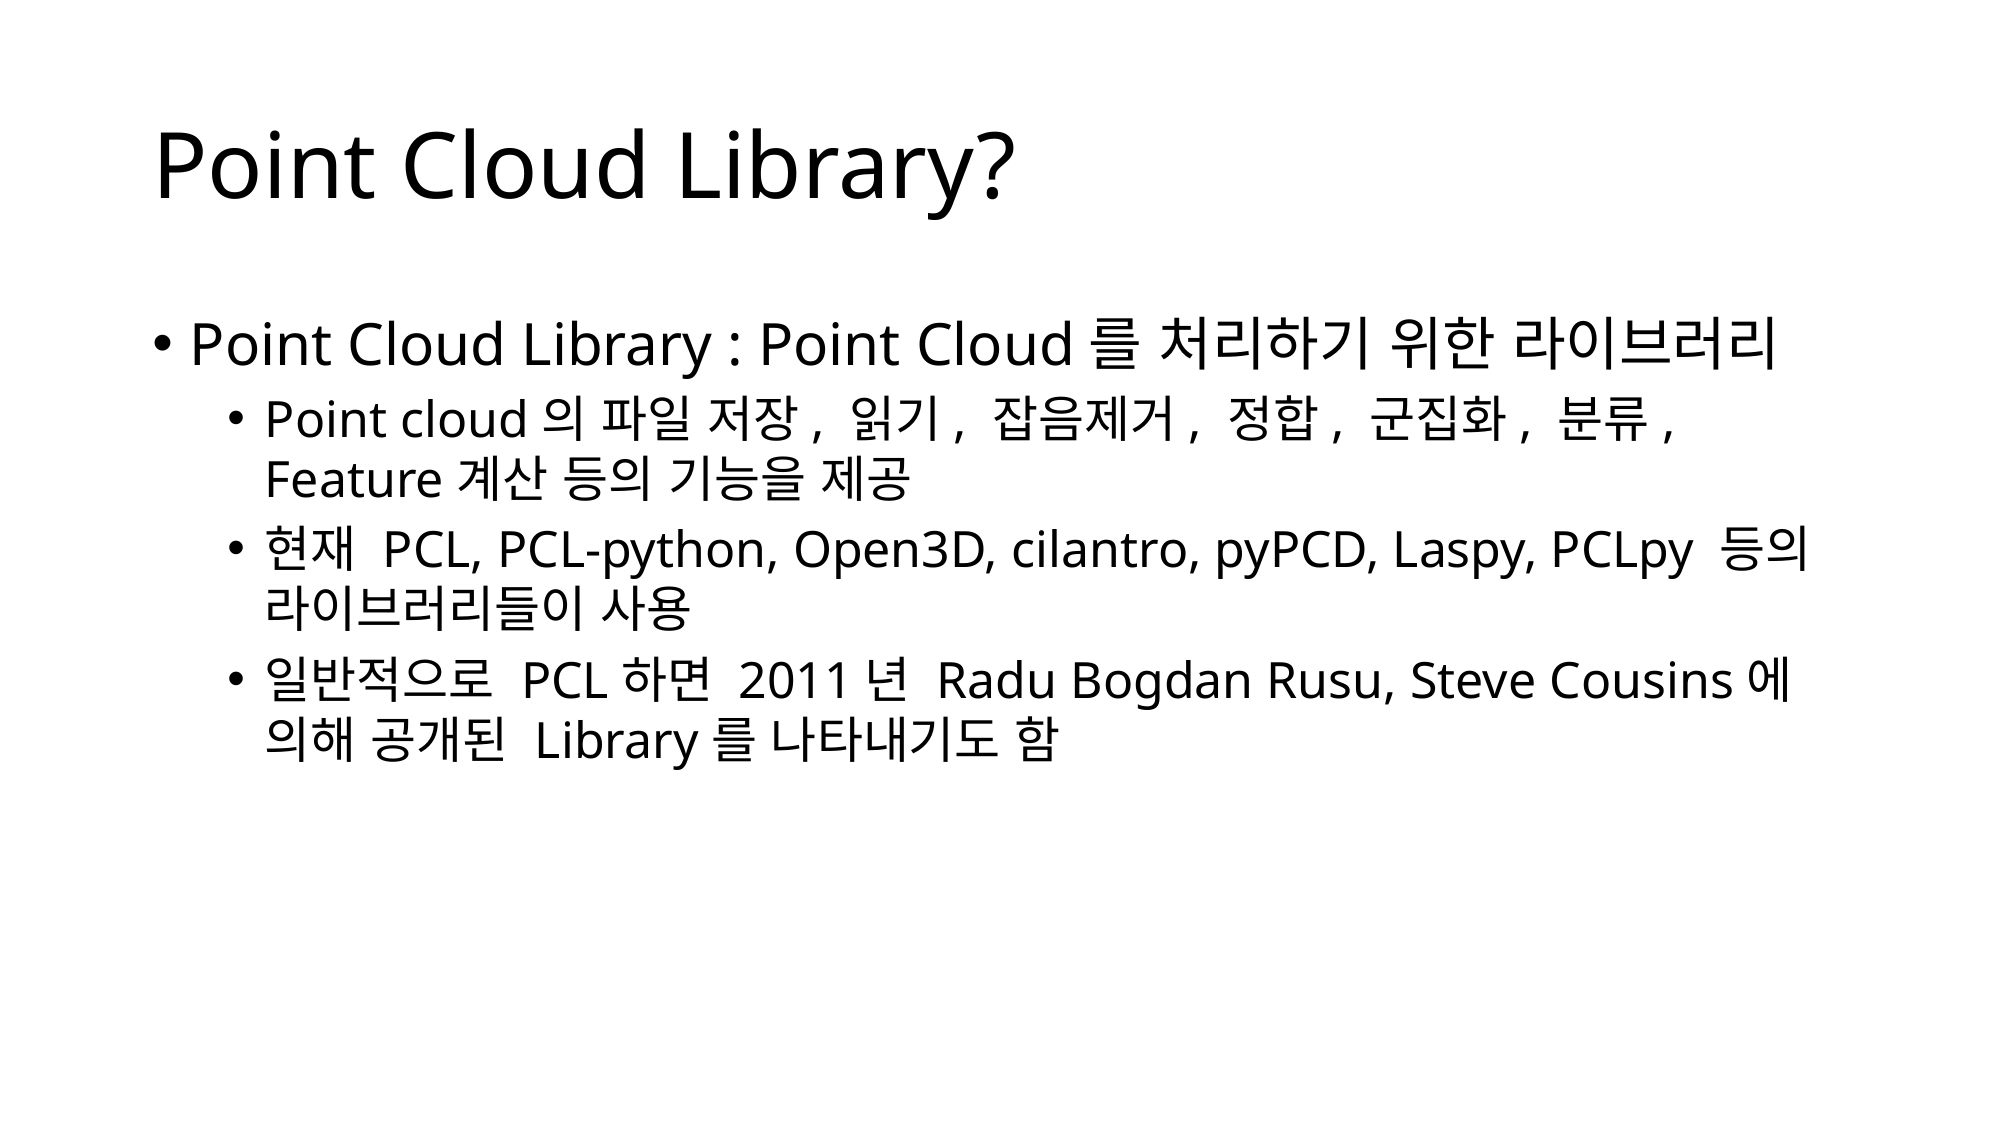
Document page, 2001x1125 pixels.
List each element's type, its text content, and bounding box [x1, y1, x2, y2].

list Point Cloud Library : Point Cloud를 처리하기 위한 라이브러리 Point cloud의 파일 저장, 읽기, 잡음제거, 정합, 군집화, 분류, Feature계산 등의 기능을 제공 현재 PCL, PCL-python, Open3D, cilantro, pyPCD, Laspy, PCLpy 등의 라이브러리들이 사용 일반적으로 PCL하면 2011년 Radu Bogdan Rusu, Steve Cousins에 의해 공개된 Library를 나타내기도 함 [137, 299, 1863, 1014]
title Point Cloud Library? [137, 59, 1863, 278]
